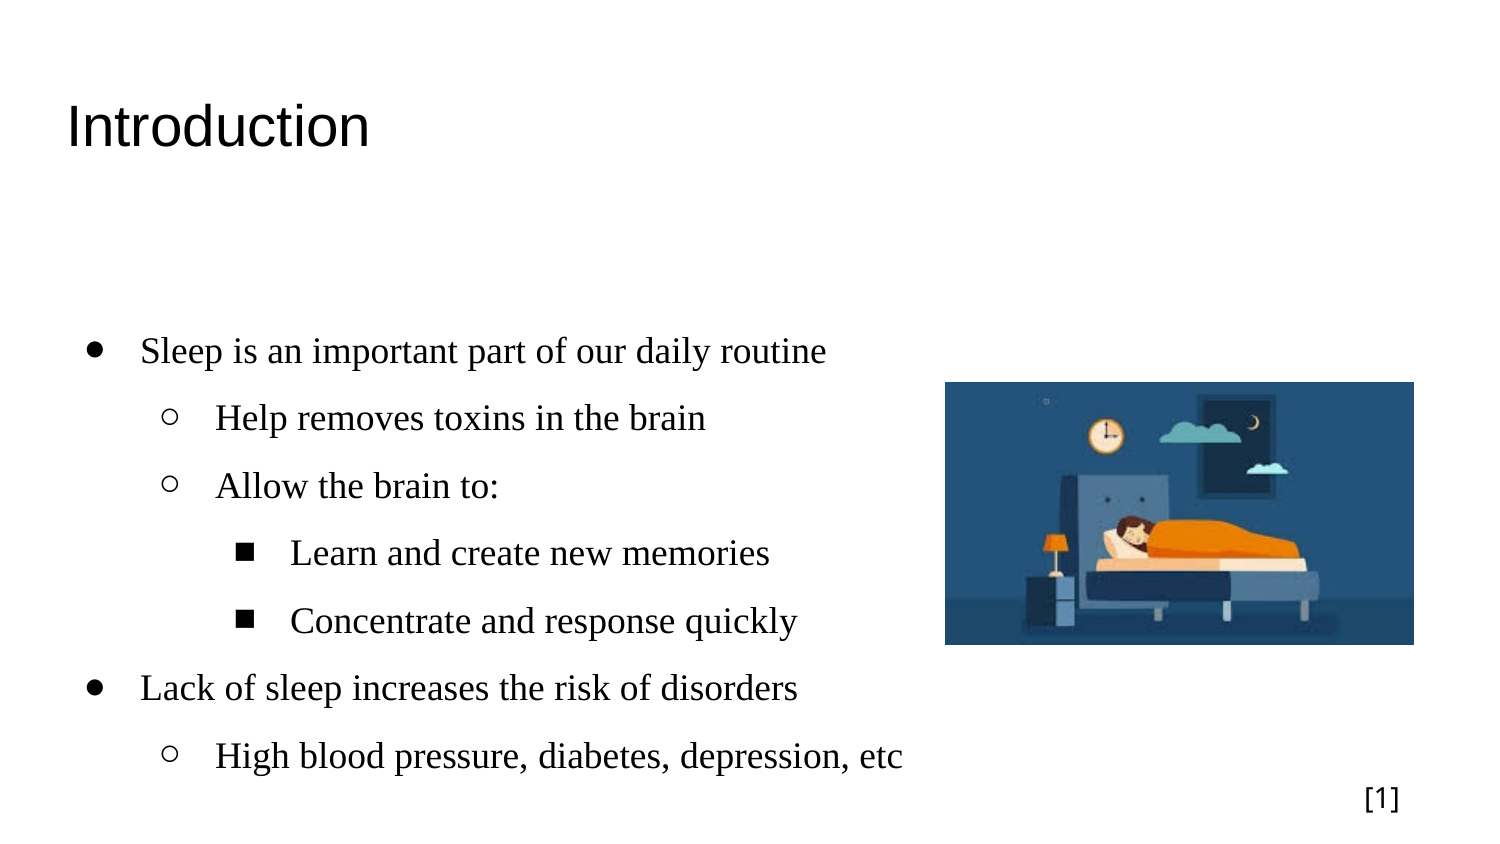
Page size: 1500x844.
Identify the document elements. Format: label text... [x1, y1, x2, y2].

picture [944, 382, 1414, 646]
text_box Sleep is an important part of our daily routine Help removes toxins in the brain Allow the brain to: Learn and create new memories Concentrate and response quickly Lack of sleep increases the risk of disorders High blood pressure, diabetes, depression, etc [49, 288, 945, 773]
title Introduction [51, 72, 1449, 167]
text_box [1] [1349, 763, 1423, 813]
